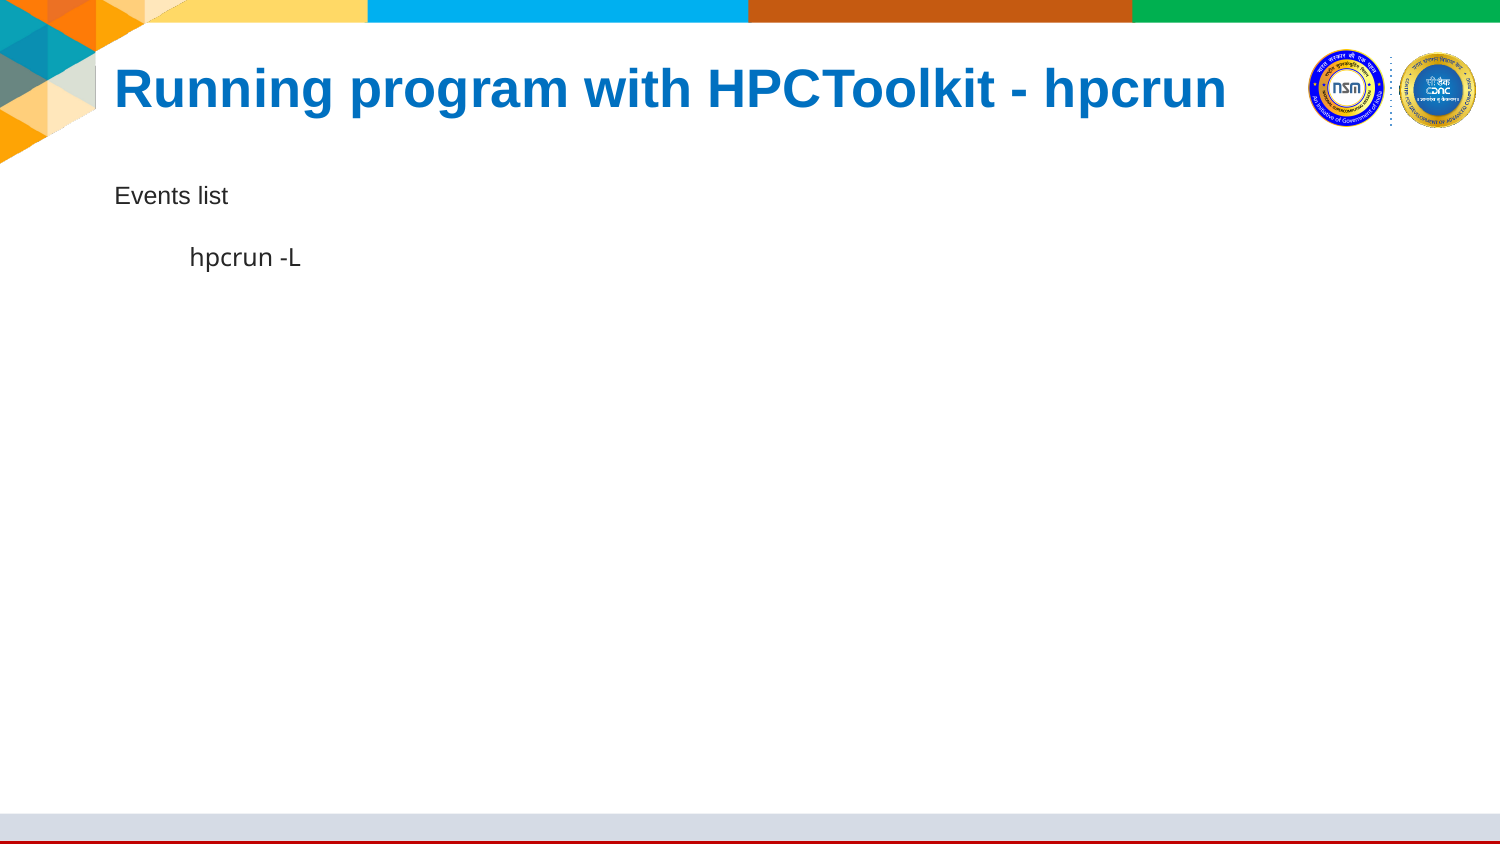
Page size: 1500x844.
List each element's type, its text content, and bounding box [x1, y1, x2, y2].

list Events list hpcrun -L [103, 159, 1397, 760]
picture [0, 0, 193, 164]
picture [1399, 52, 1476, 128]
picture [1308, 49, 1385, 127]
title Running program with HPCToolkit - hpcrun [103, 52, 1369, 129]
